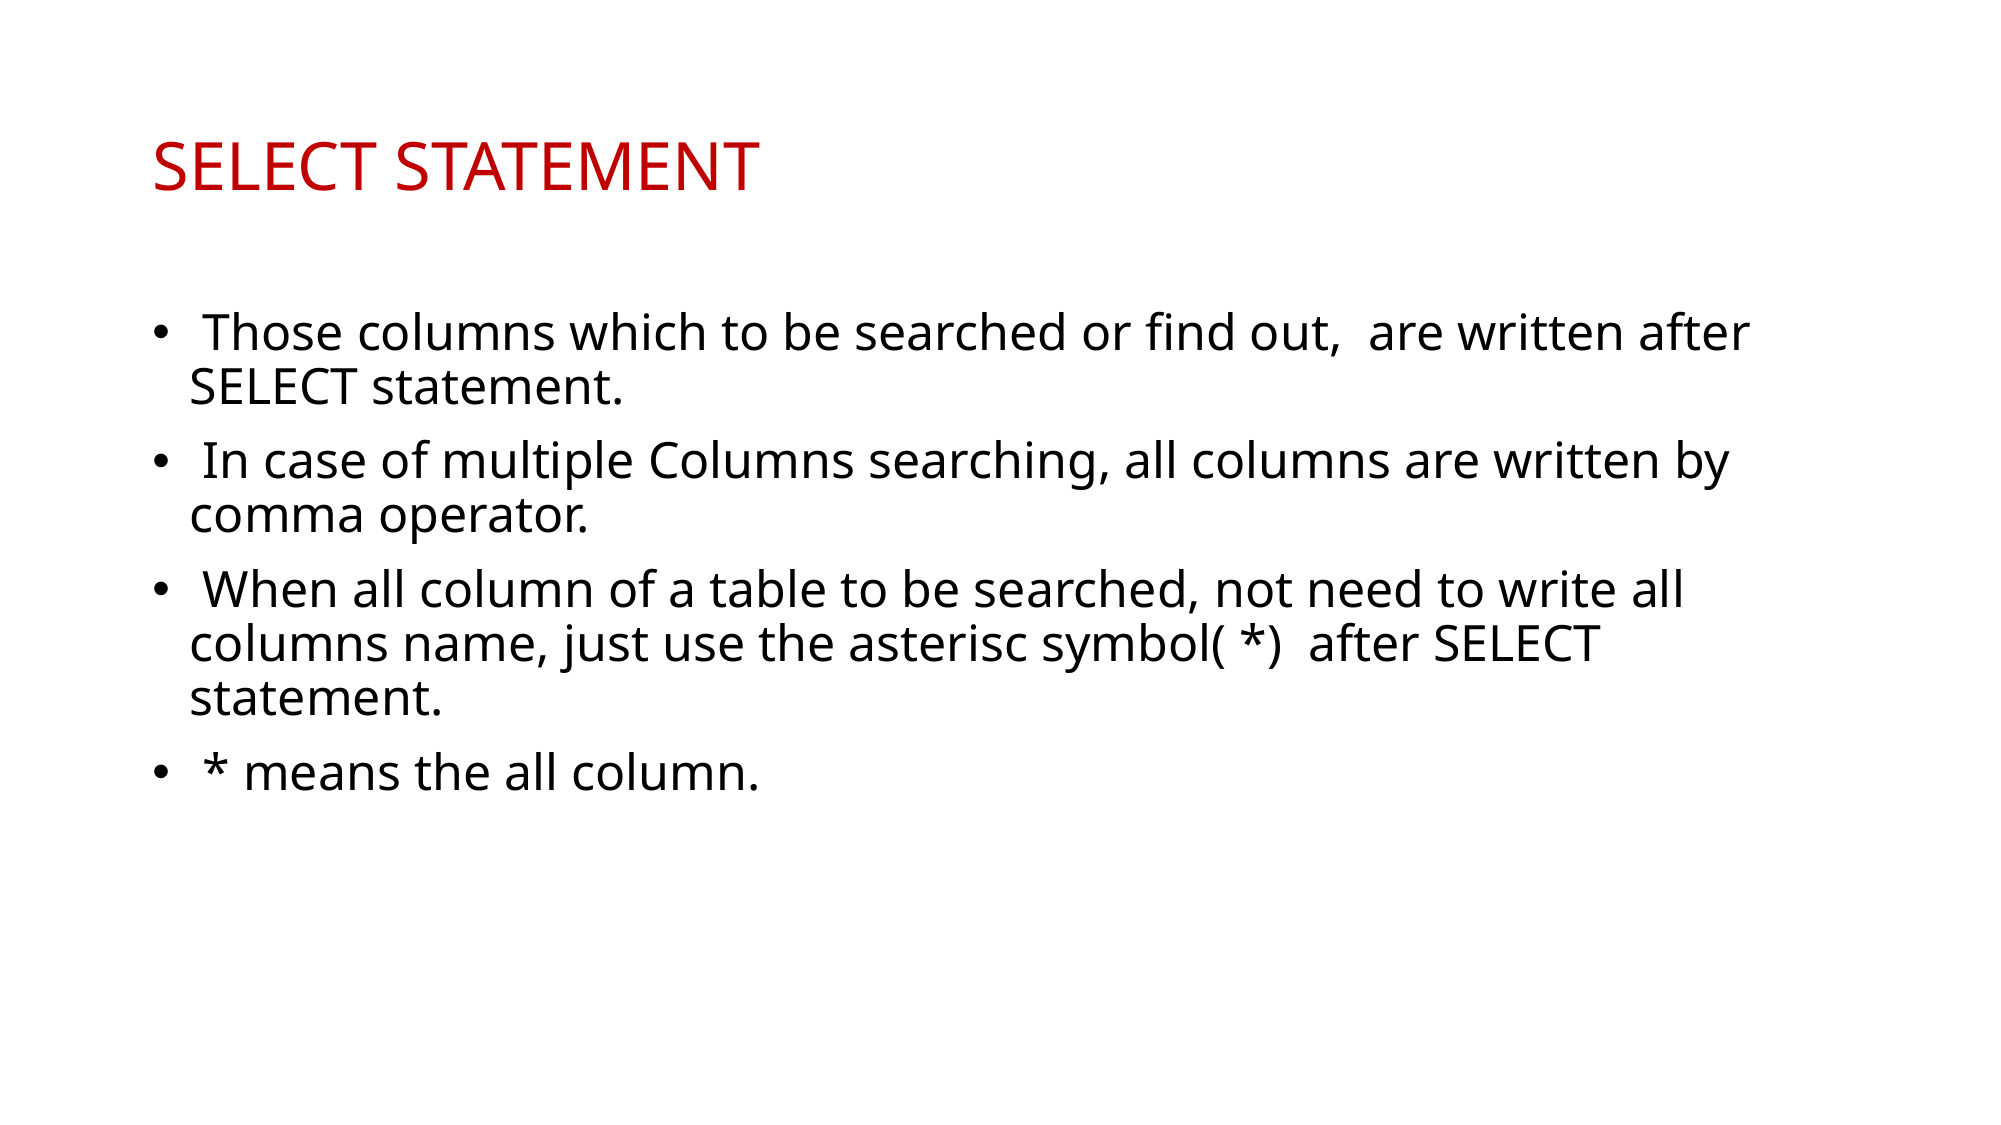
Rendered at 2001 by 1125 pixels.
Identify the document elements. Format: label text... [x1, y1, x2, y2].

list Those columns which to be searched or find out, are written after SELECT statement. In case of multiple Columns searching, all columns are written by comma operator. When all column of a table to be searched, not need to write all columns name, just use the asterisc symbol( *) after SELECT statement. * means the all column. [137, 299, 1863, 1014]
title SELECT STATEMENT [137, 59, 1863, 278]
